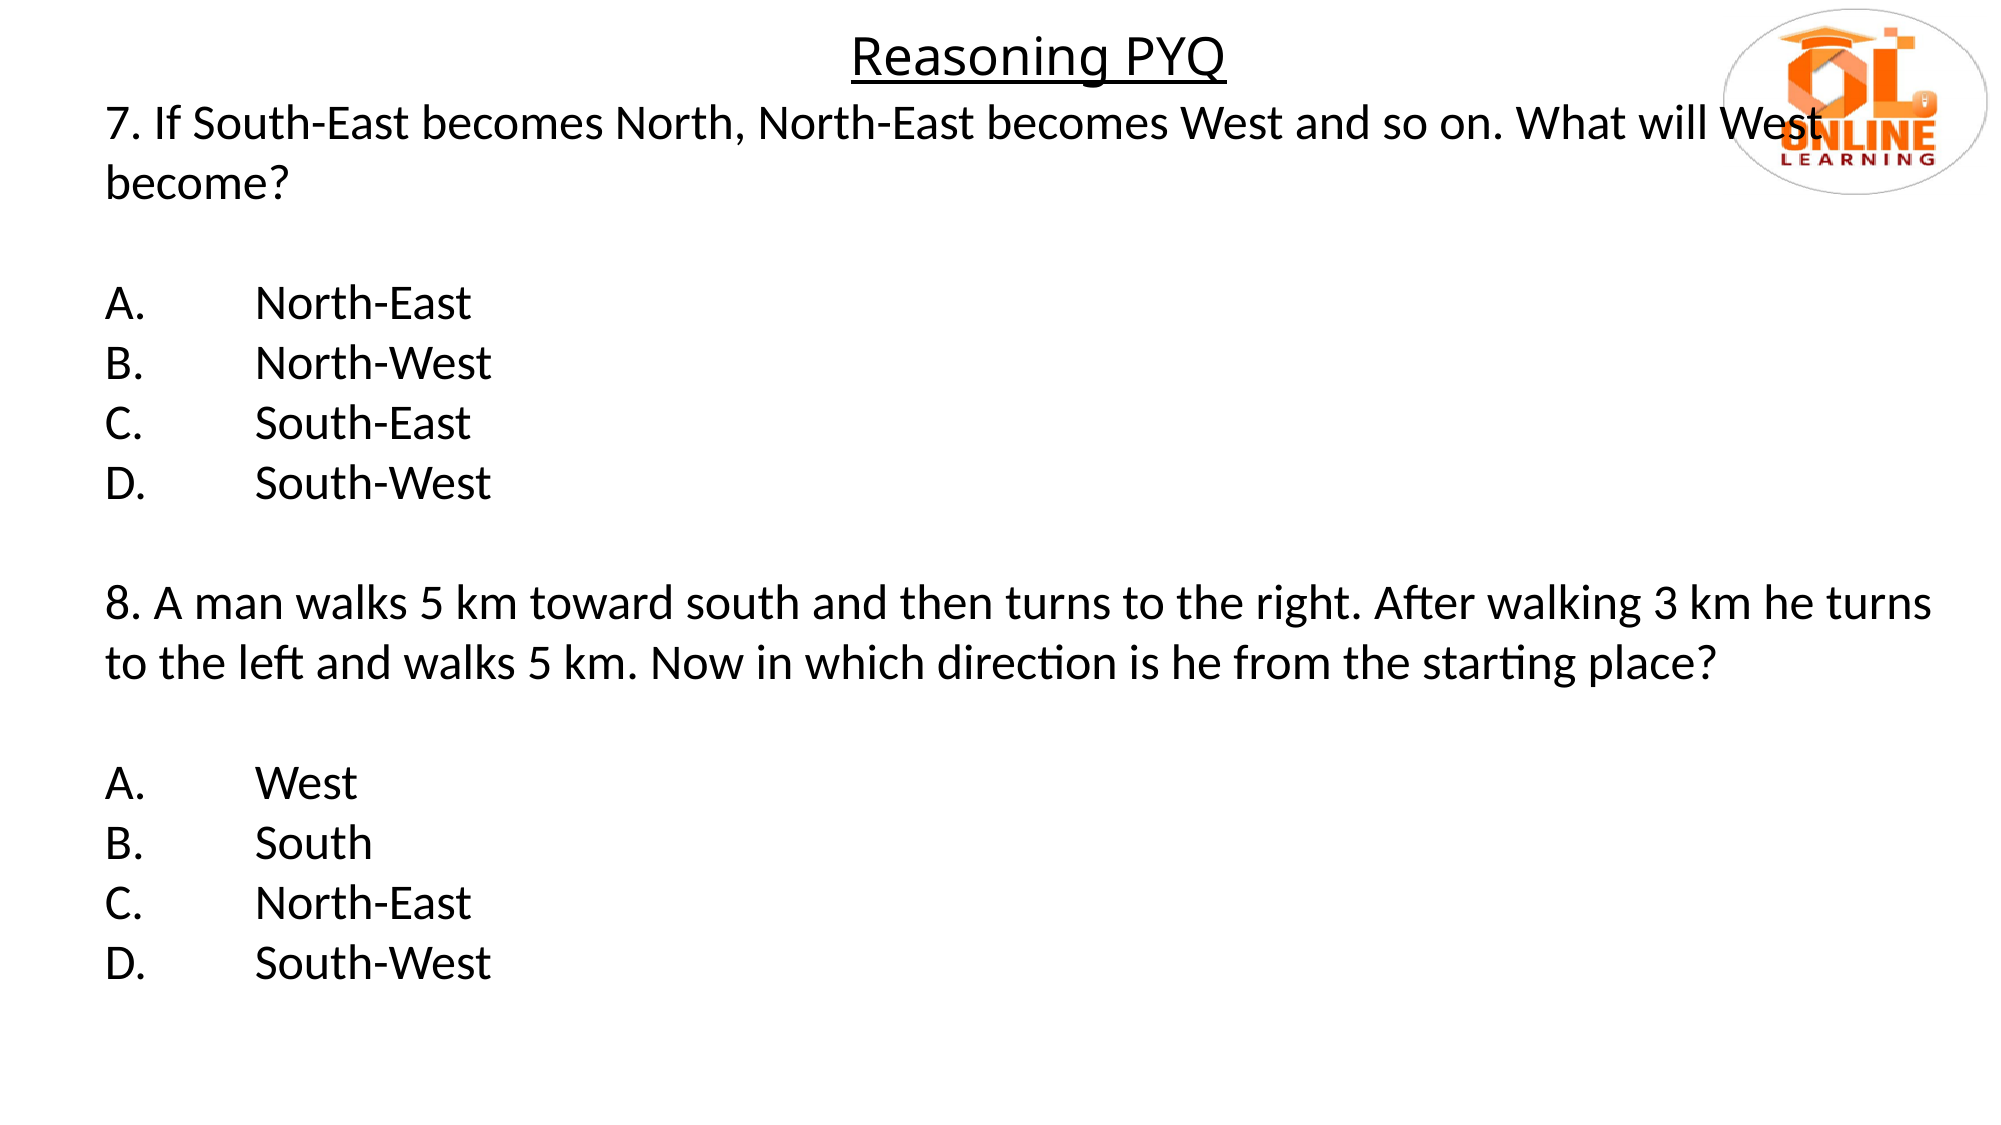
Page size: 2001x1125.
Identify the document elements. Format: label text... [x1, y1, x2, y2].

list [1712, 0, 2000, 201]
text_box 7. If South-East becomes North, North-East becomes West and so on. What will West become? A. North-East B. North-West C. South-East D. South-West 8. A man walks 5 km toward south and then turns to the right. After walking 3 km he turns to the left and walks 5 km. Now in which direction is he from the starting place? A. West B. South C. North-East D. South-West [90, 82, 1975, 1125]
title Reasoning PYQ [214, 22, 1712, 82]
